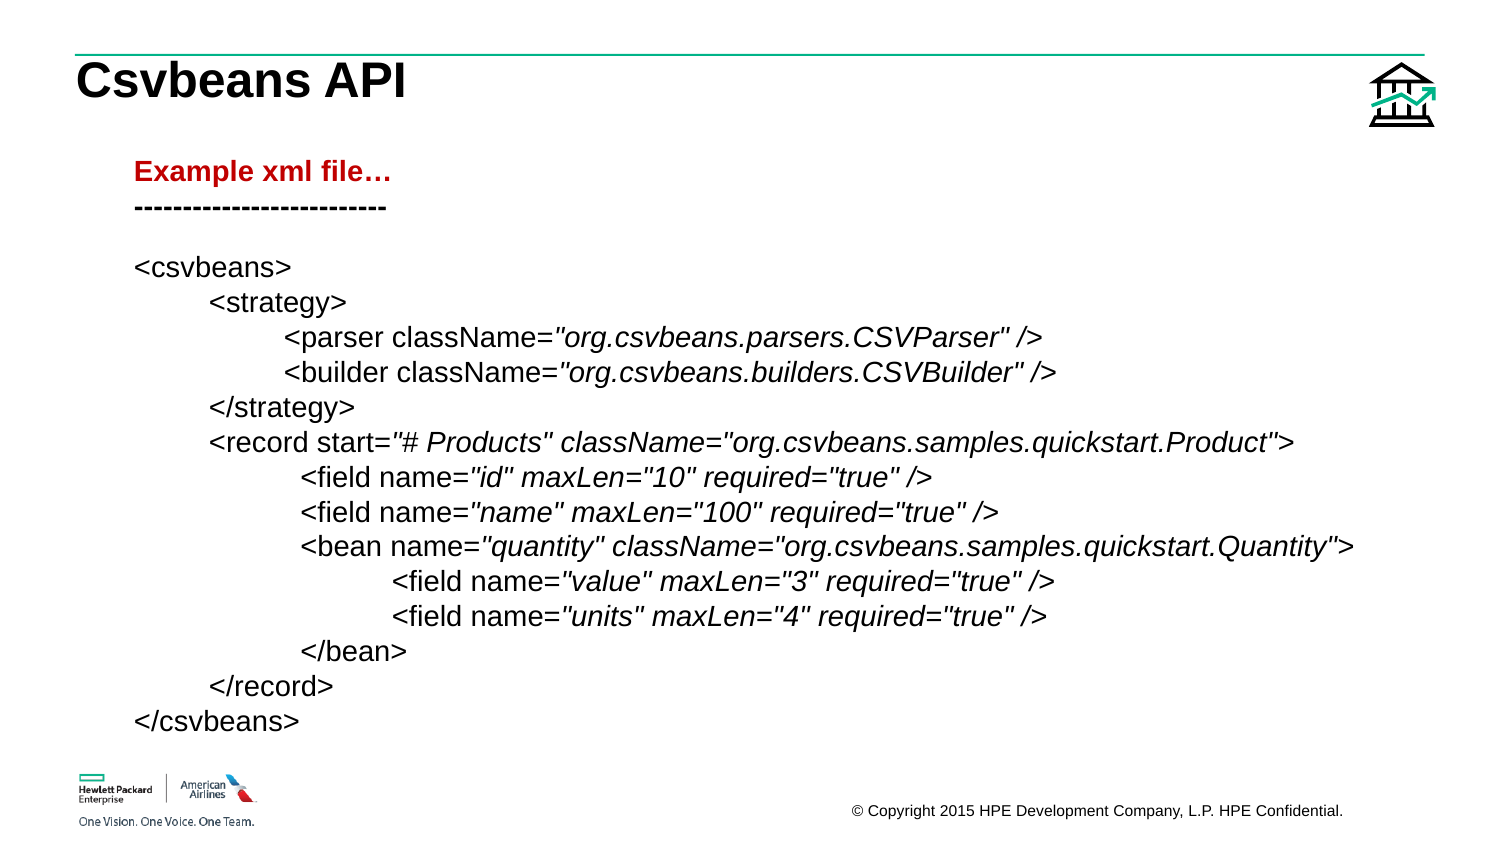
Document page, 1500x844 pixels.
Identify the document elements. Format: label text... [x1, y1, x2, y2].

text_box Example xml file… -------------------------- <csvbeans> <strategy> <parser className="org.csvbeans.parsers.CSVParser" /> <builder className="org.csvbeans.builders.CSVBuilder" /> </strategy> <record start="# Products" className="org.csvbeans.samples.quickstart.Product"> <field name="id" maxLen="10" required="true" /> <field name="name" maxLen="100" required="true" /> <bean name="quantity" className="org.csvbeans.samples.quickstart.Quantity"> <field name="value" maxLen="3" required="true" /> <field name="units" maxLen="4" required="true" /> </bean> </record> </csvbeans> [58, 151, 1480, 823]
title Csvbeans API [75, 54, 1348, 108]
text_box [1368, 62, 1436, 127]
picture [74, 823, 258, 831]
